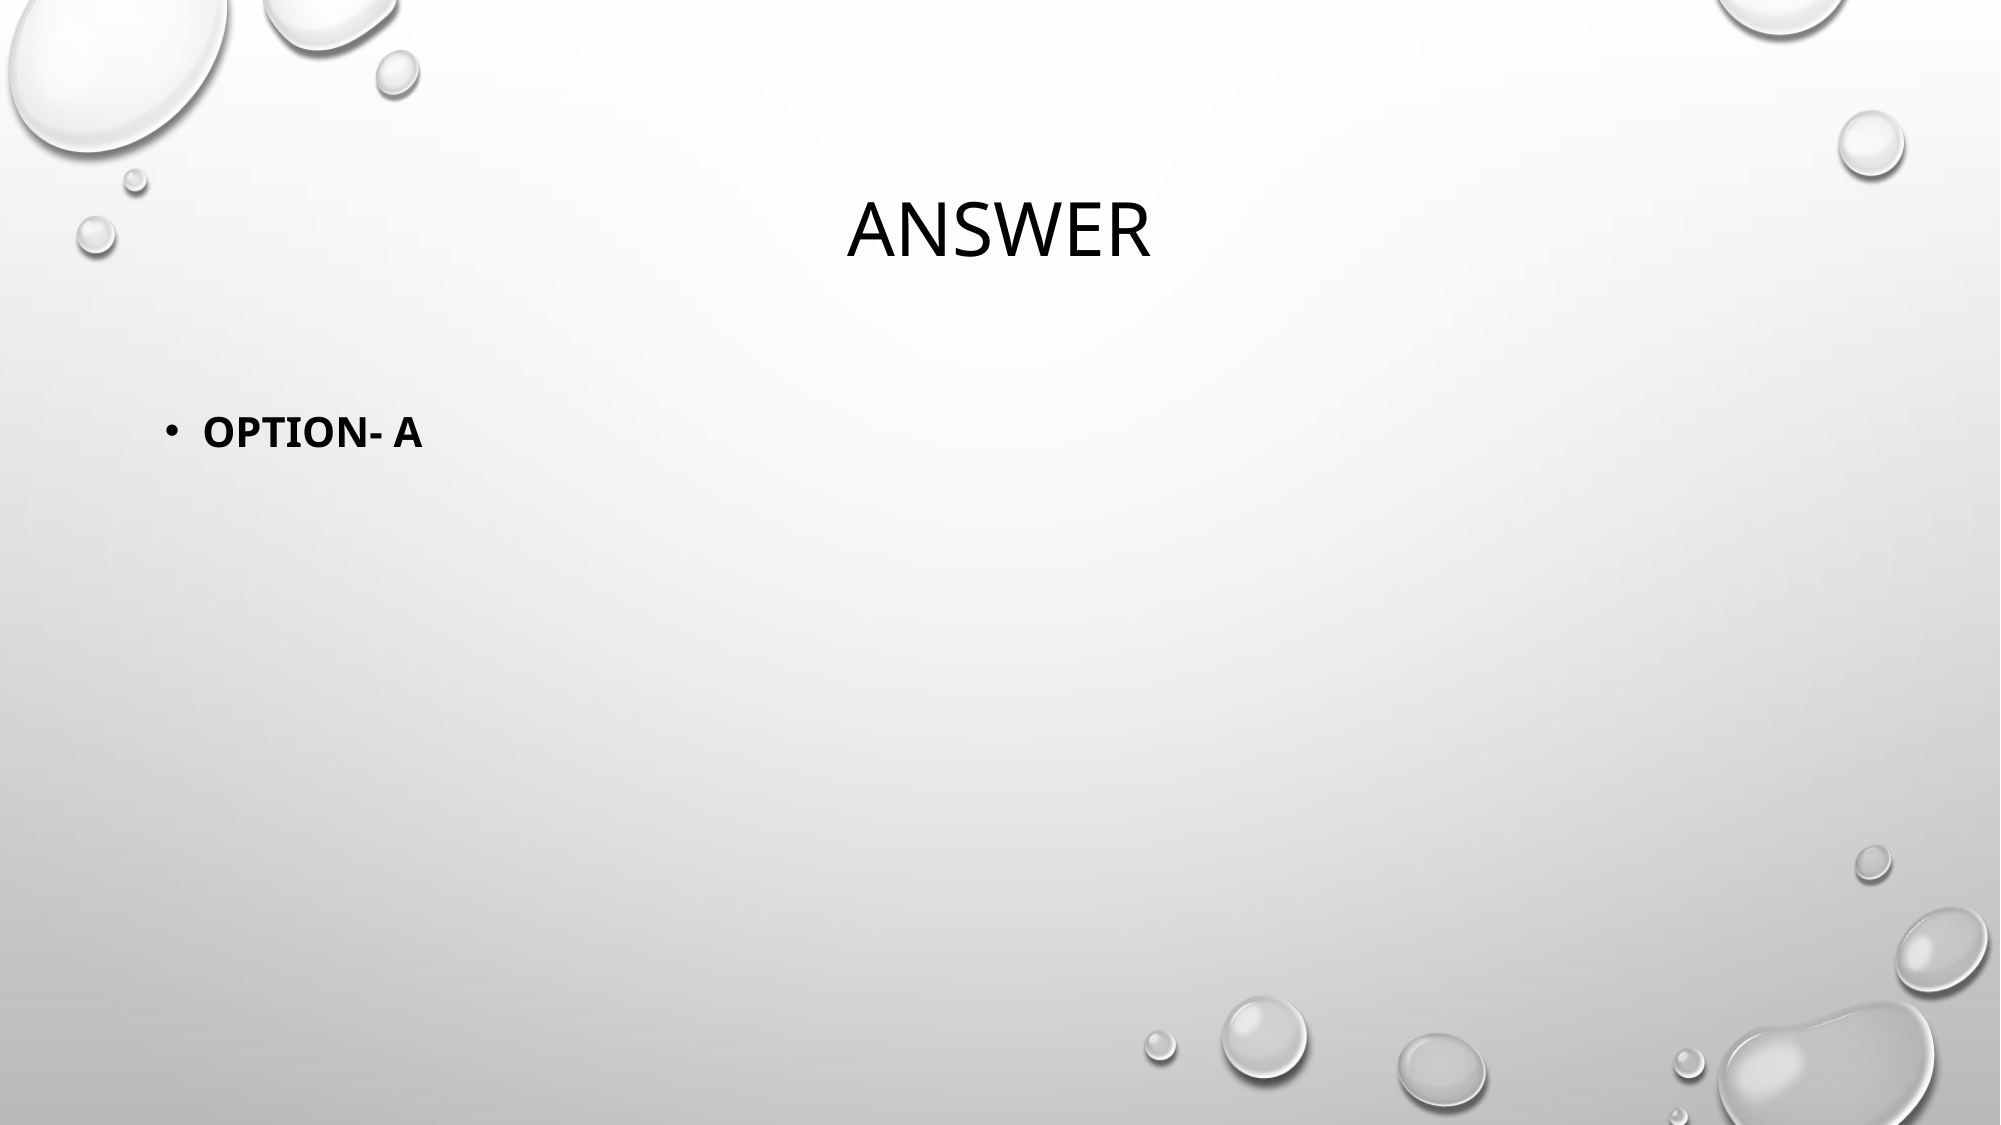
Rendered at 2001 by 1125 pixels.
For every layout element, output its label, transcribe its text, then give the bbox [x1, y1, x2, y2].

list OPTION- A [149, 388, 1850, 950]
title Answer [149, 101, 1851, 364]
picture [0, 0, 2000, 1125]
